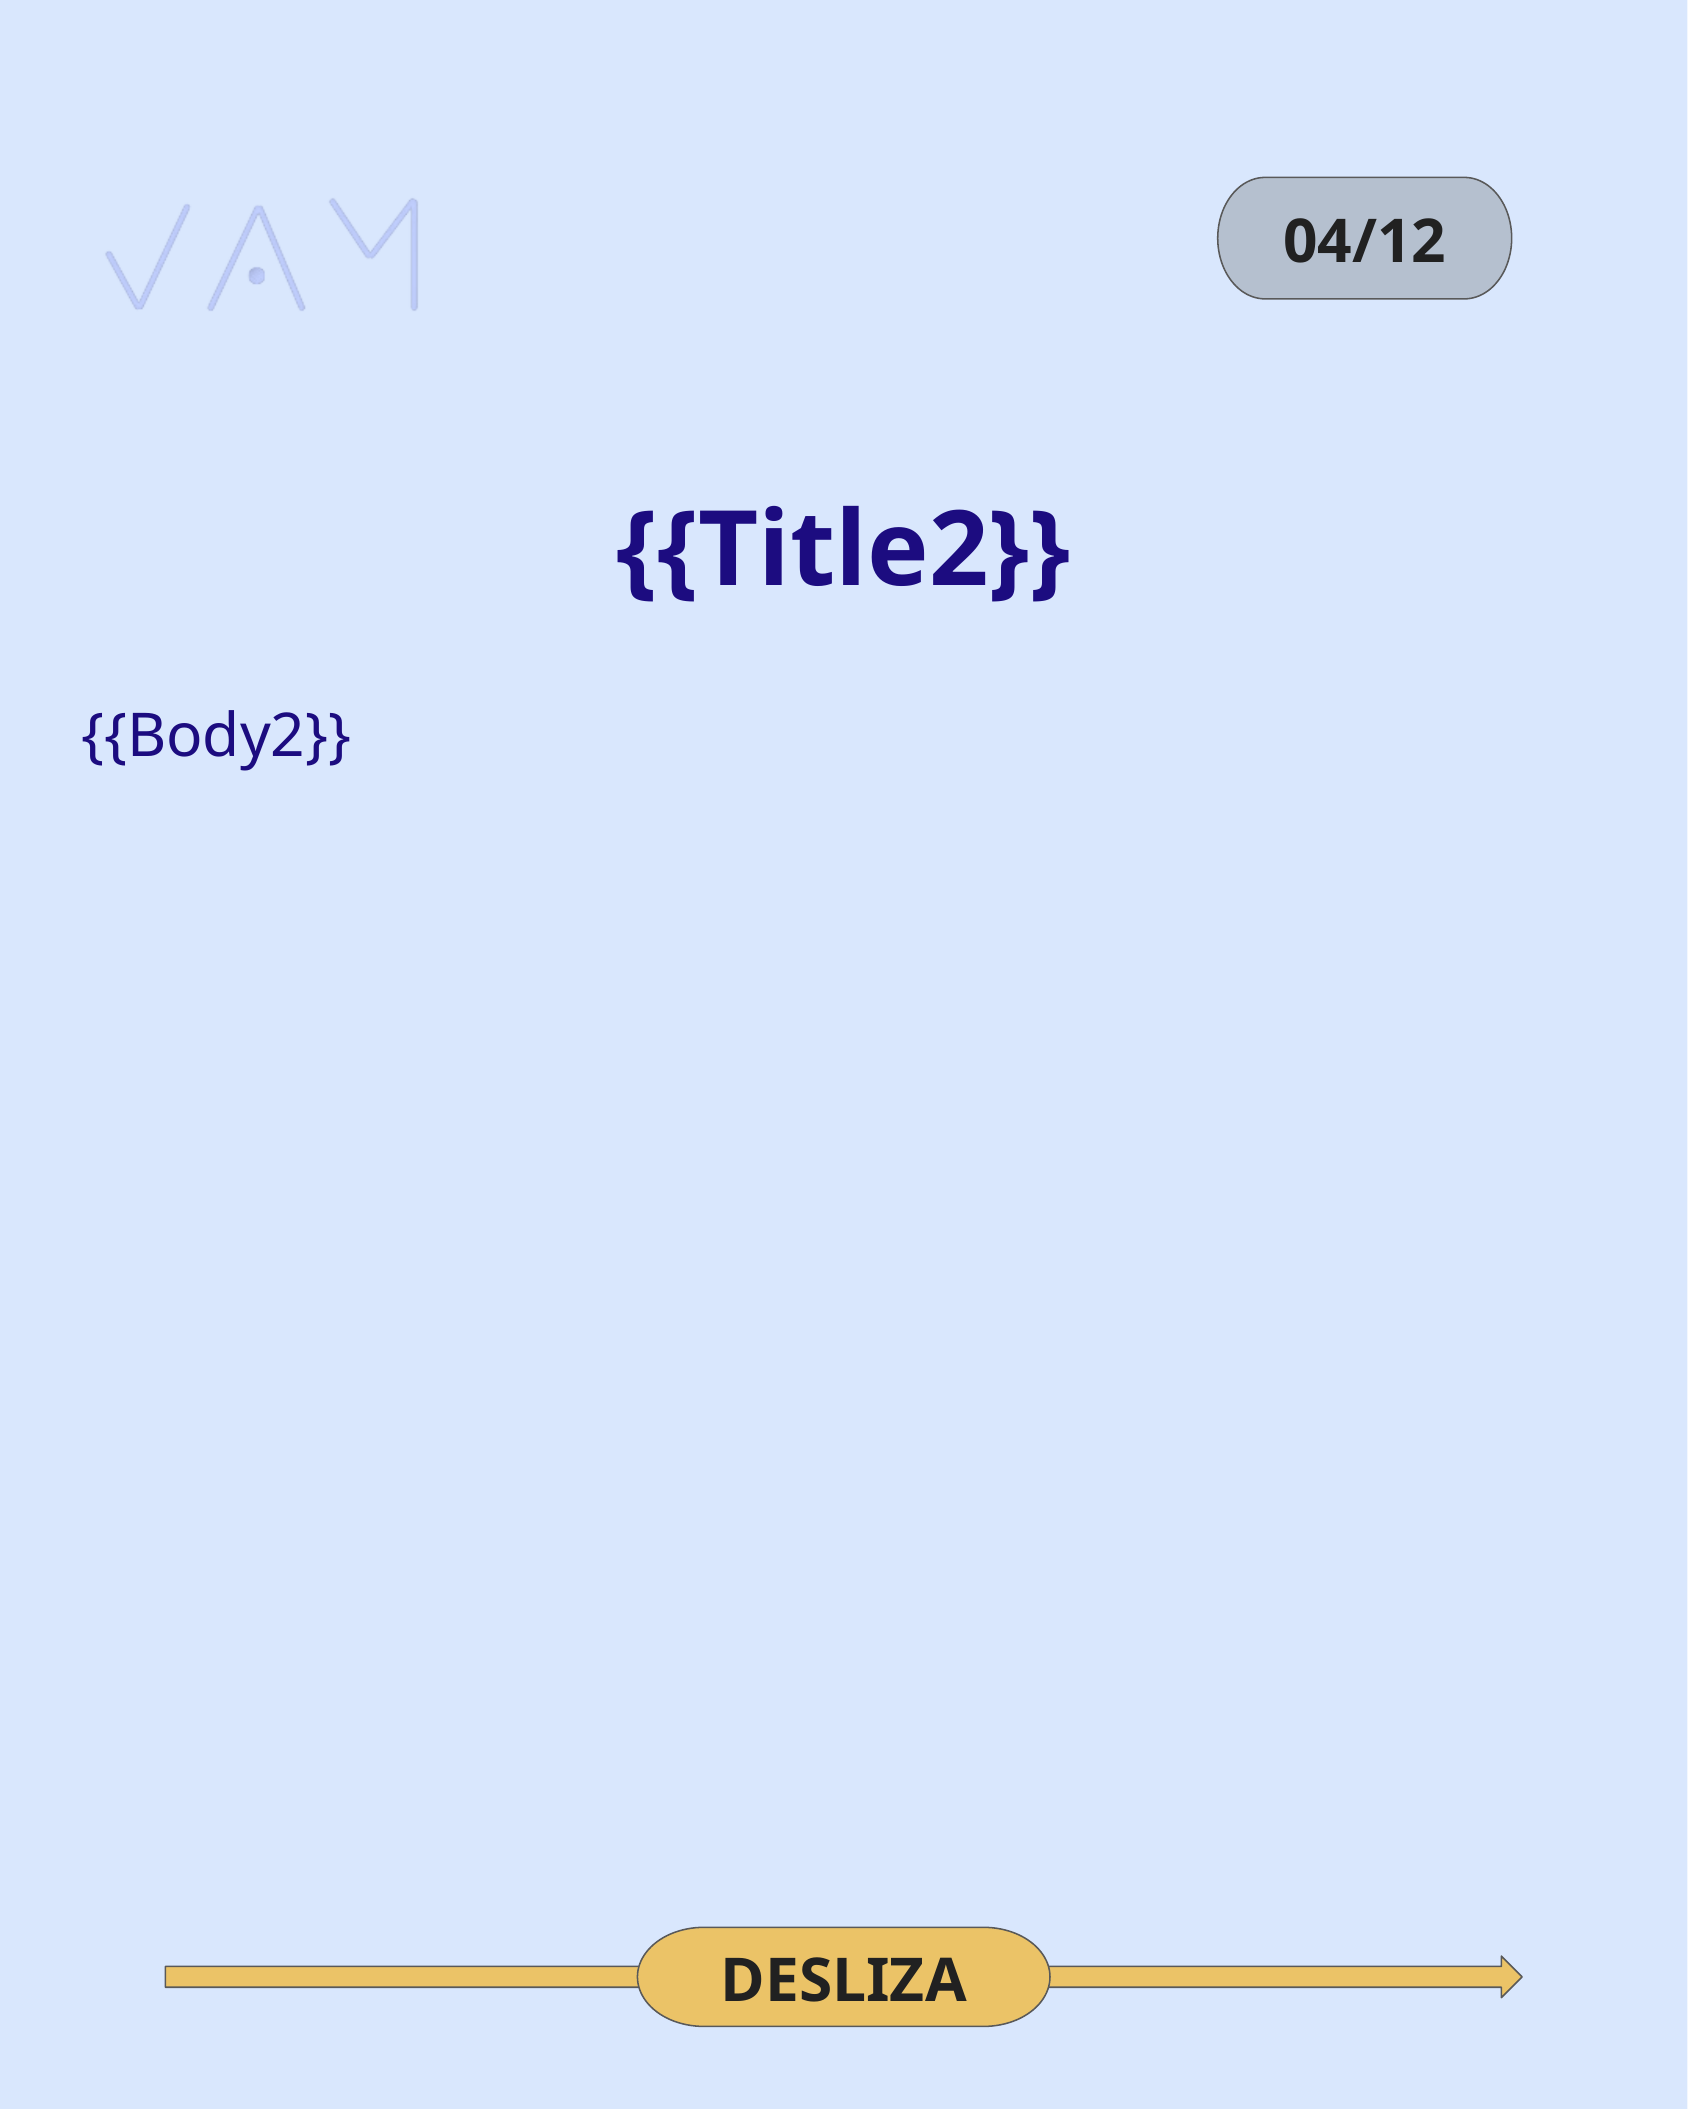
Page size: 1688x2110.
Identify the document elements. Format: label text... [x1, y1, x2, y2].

text_box [1495, 191, 1512, 285]
title {{Title2}} [57, 426, 1630, 661]
text_box [165, 1966, 637, 1988]
text_box 04/12 [1234, 177, 1495, 299]
text_box [1050, 1956, 1523, 1998]
list {{Body2}} [57, 661, 1630, 1899]
picture [57, 156, 471, 363]
text_box [1217, 192, 1234, 284]
text_box DESLIZA [637, 1927, 1050, 2027]
